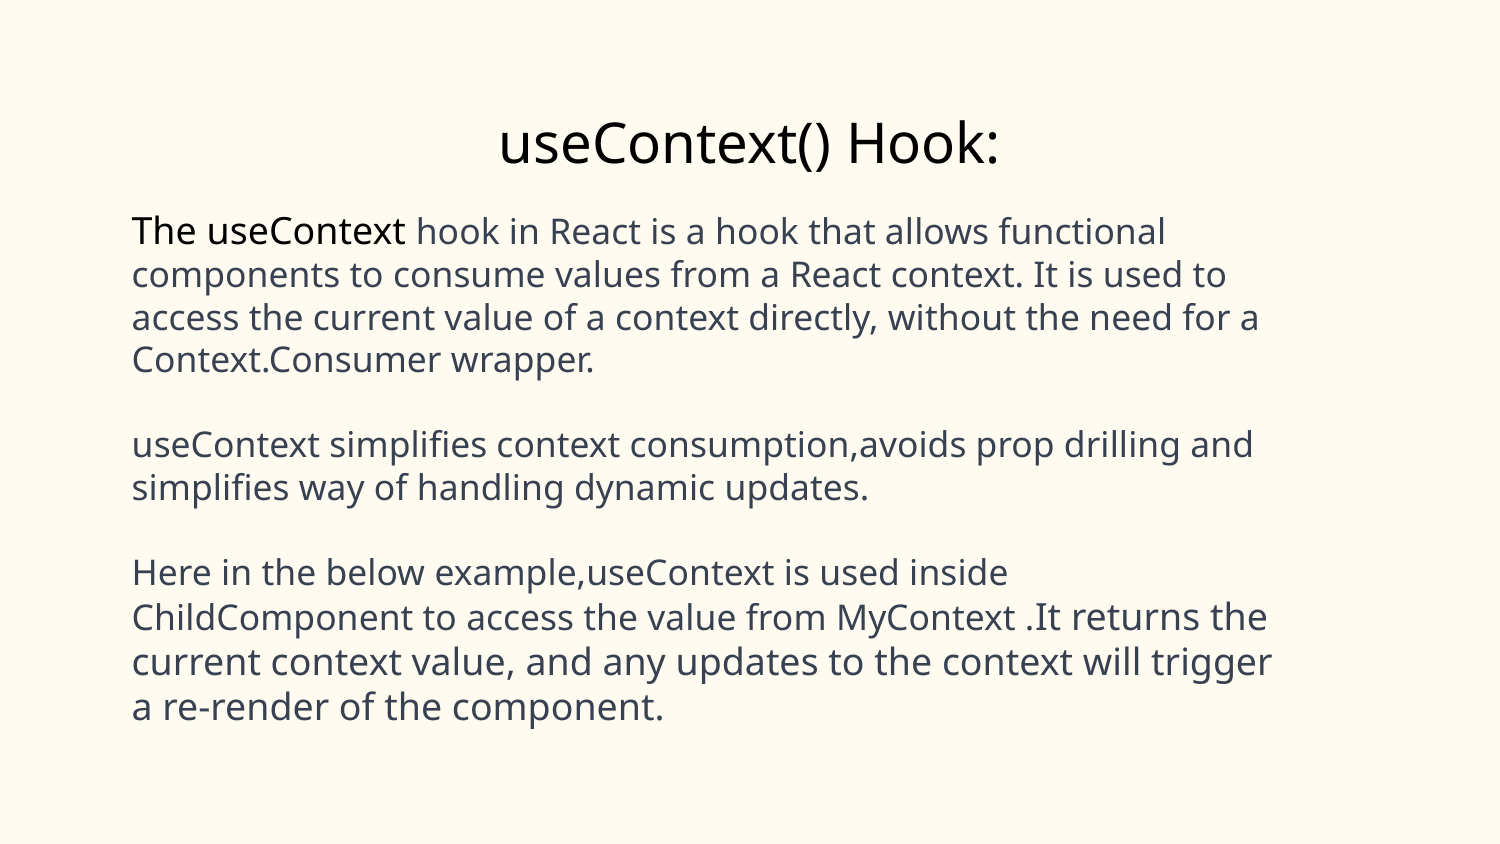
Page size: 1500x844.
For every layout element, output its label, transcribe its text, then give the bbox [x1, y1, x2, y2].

text_box The useContext hook in React is a hook that allows functional components to consume values from a React context. It is used to access the current value of a context directly, without the need for a Context.Consumer wrapper. useContext simplifies context consumption,avoids prop drilling and simplifies way of handling dynamic updates. Here in the below example,useContext is used inside ChildComponent to access the value from MyContext .It returns the current context value, and any updates to the context will trigger a re-render of the component. [116, 192, 1307, 471]
text_box useContext() Hook: [0, 92, 1500, 187]
